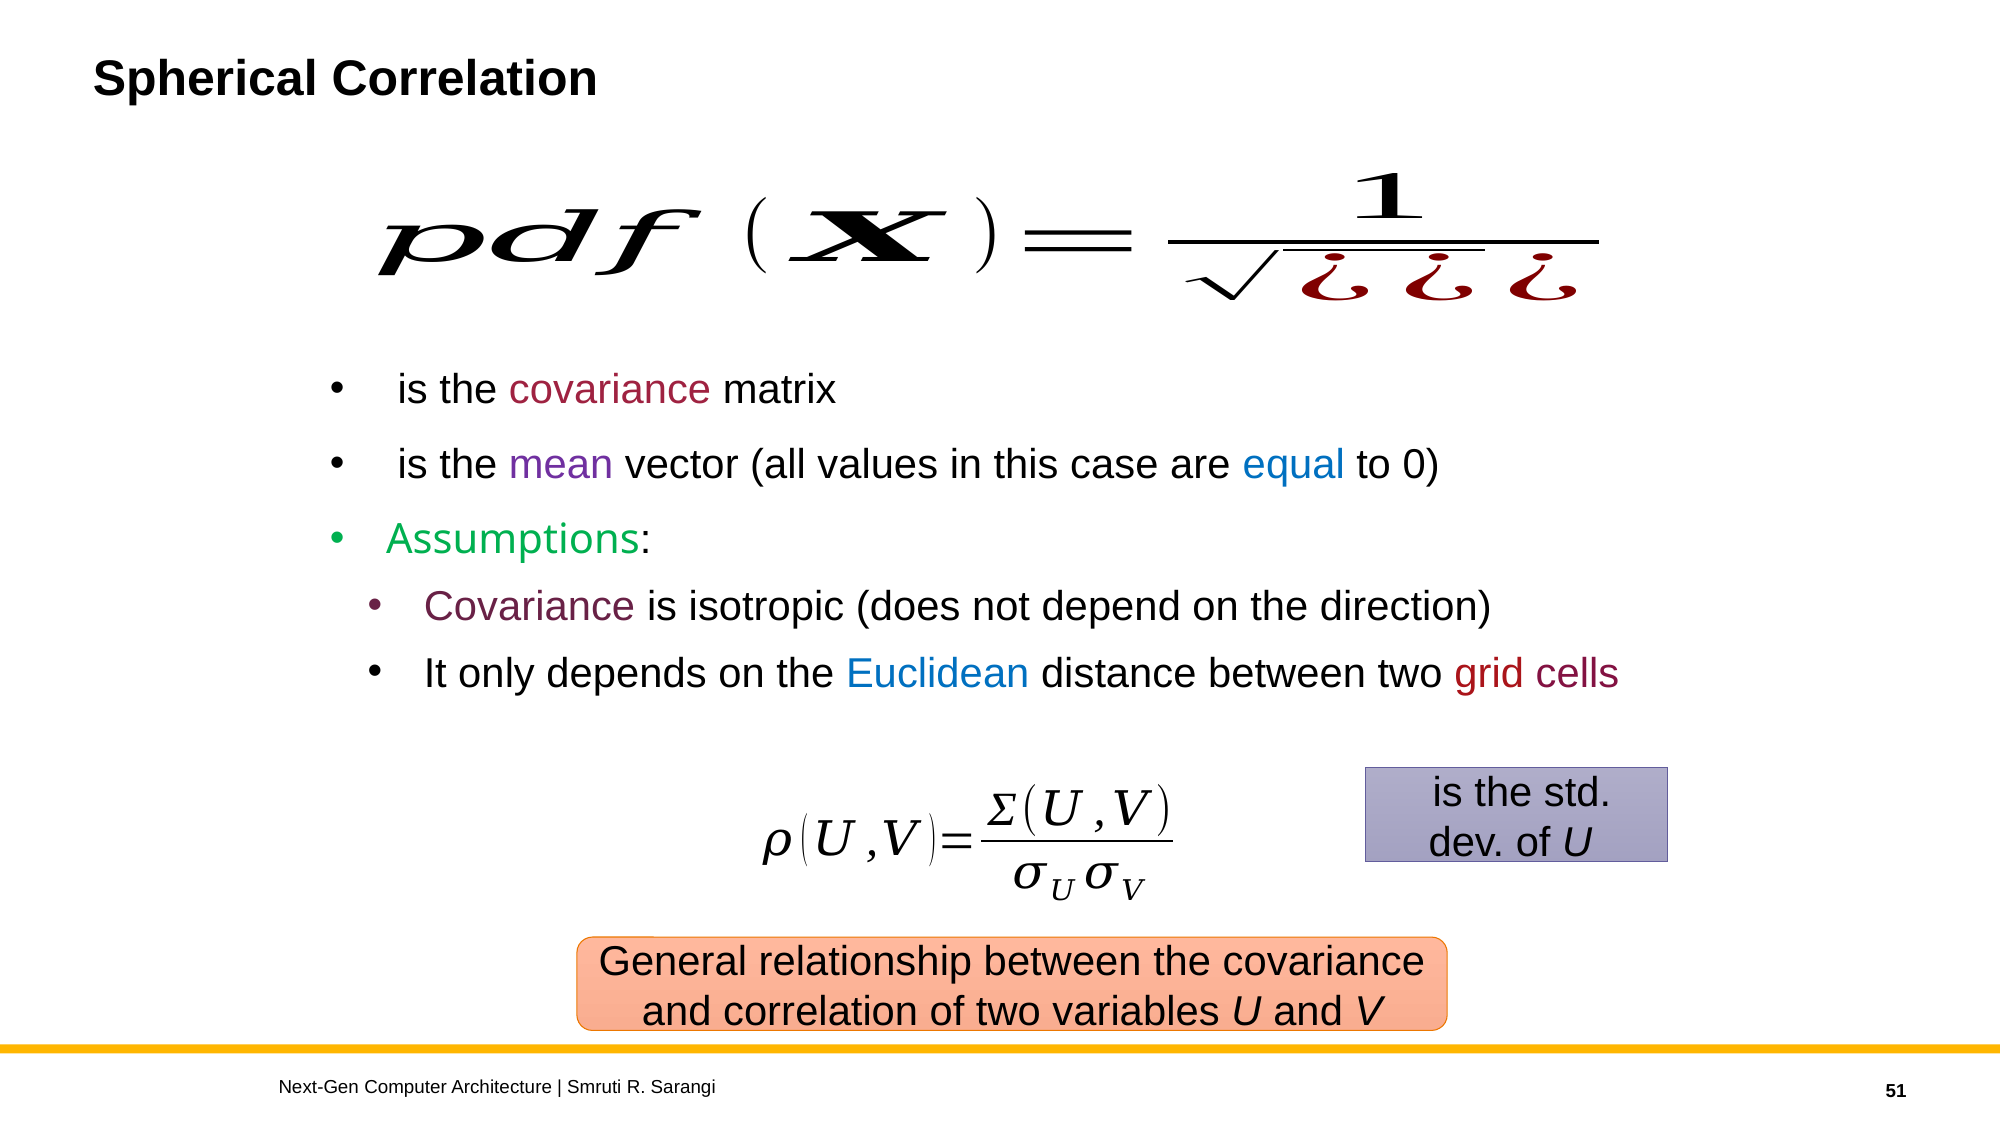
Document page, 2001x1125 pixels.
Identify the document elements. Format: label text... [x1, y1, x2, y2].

footer Next-Gen Computer Architecture | Smruti R. Sarangi [263, 1067, 1464, 1105]
slide_number 51 [1711, 1071, 1922, 1109]
title Spherical Correlation [78, 45, 1578, 180]
text_box General relationship between the covariance and correlation of two variables U and V [576, 936, 1448, 1031]
